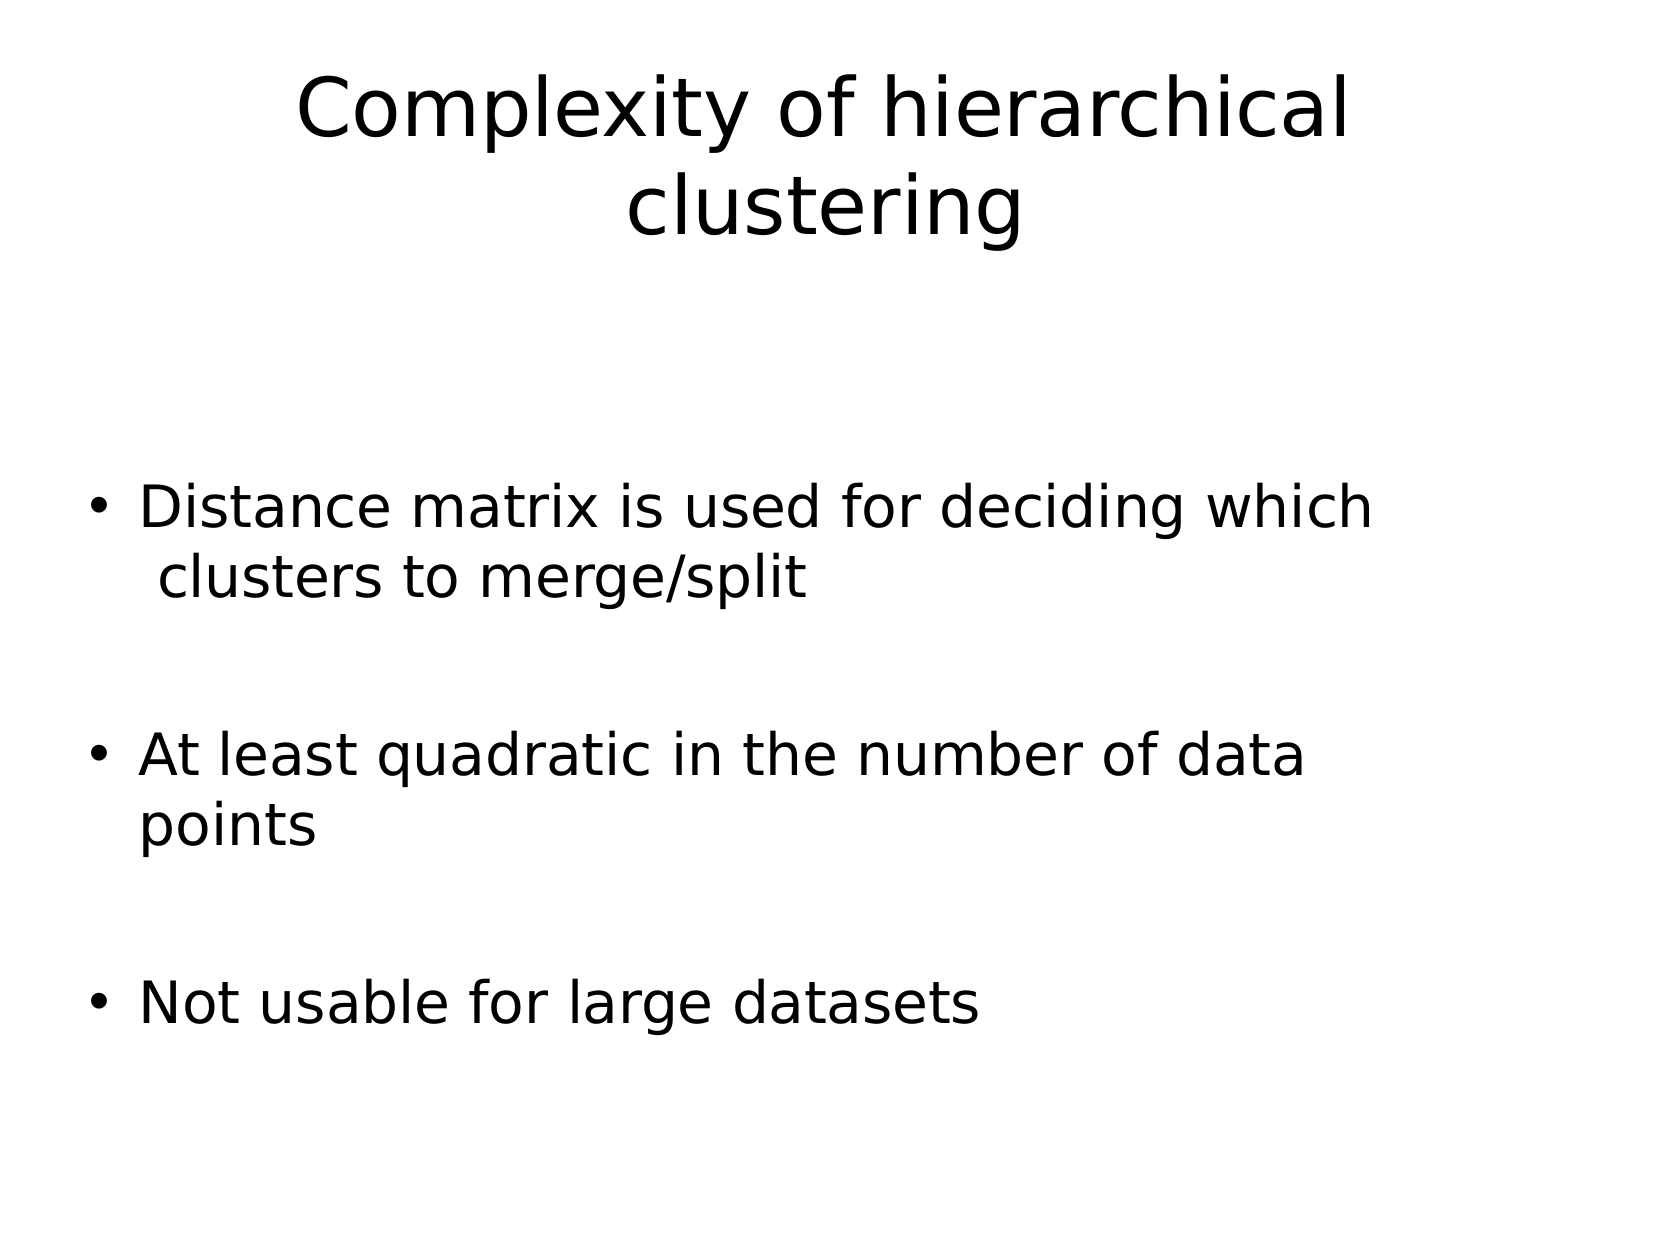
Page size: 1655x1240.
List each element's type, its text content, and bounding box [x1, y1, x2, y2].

title Complexity of hierarchical clustering [92, 8, 1562, 263]
text_box Distance matrix is used for deciding which clusters to merge/split At least quadratic in the number of data points Not usable for large datasets [86, 467, 1510, 1036]
